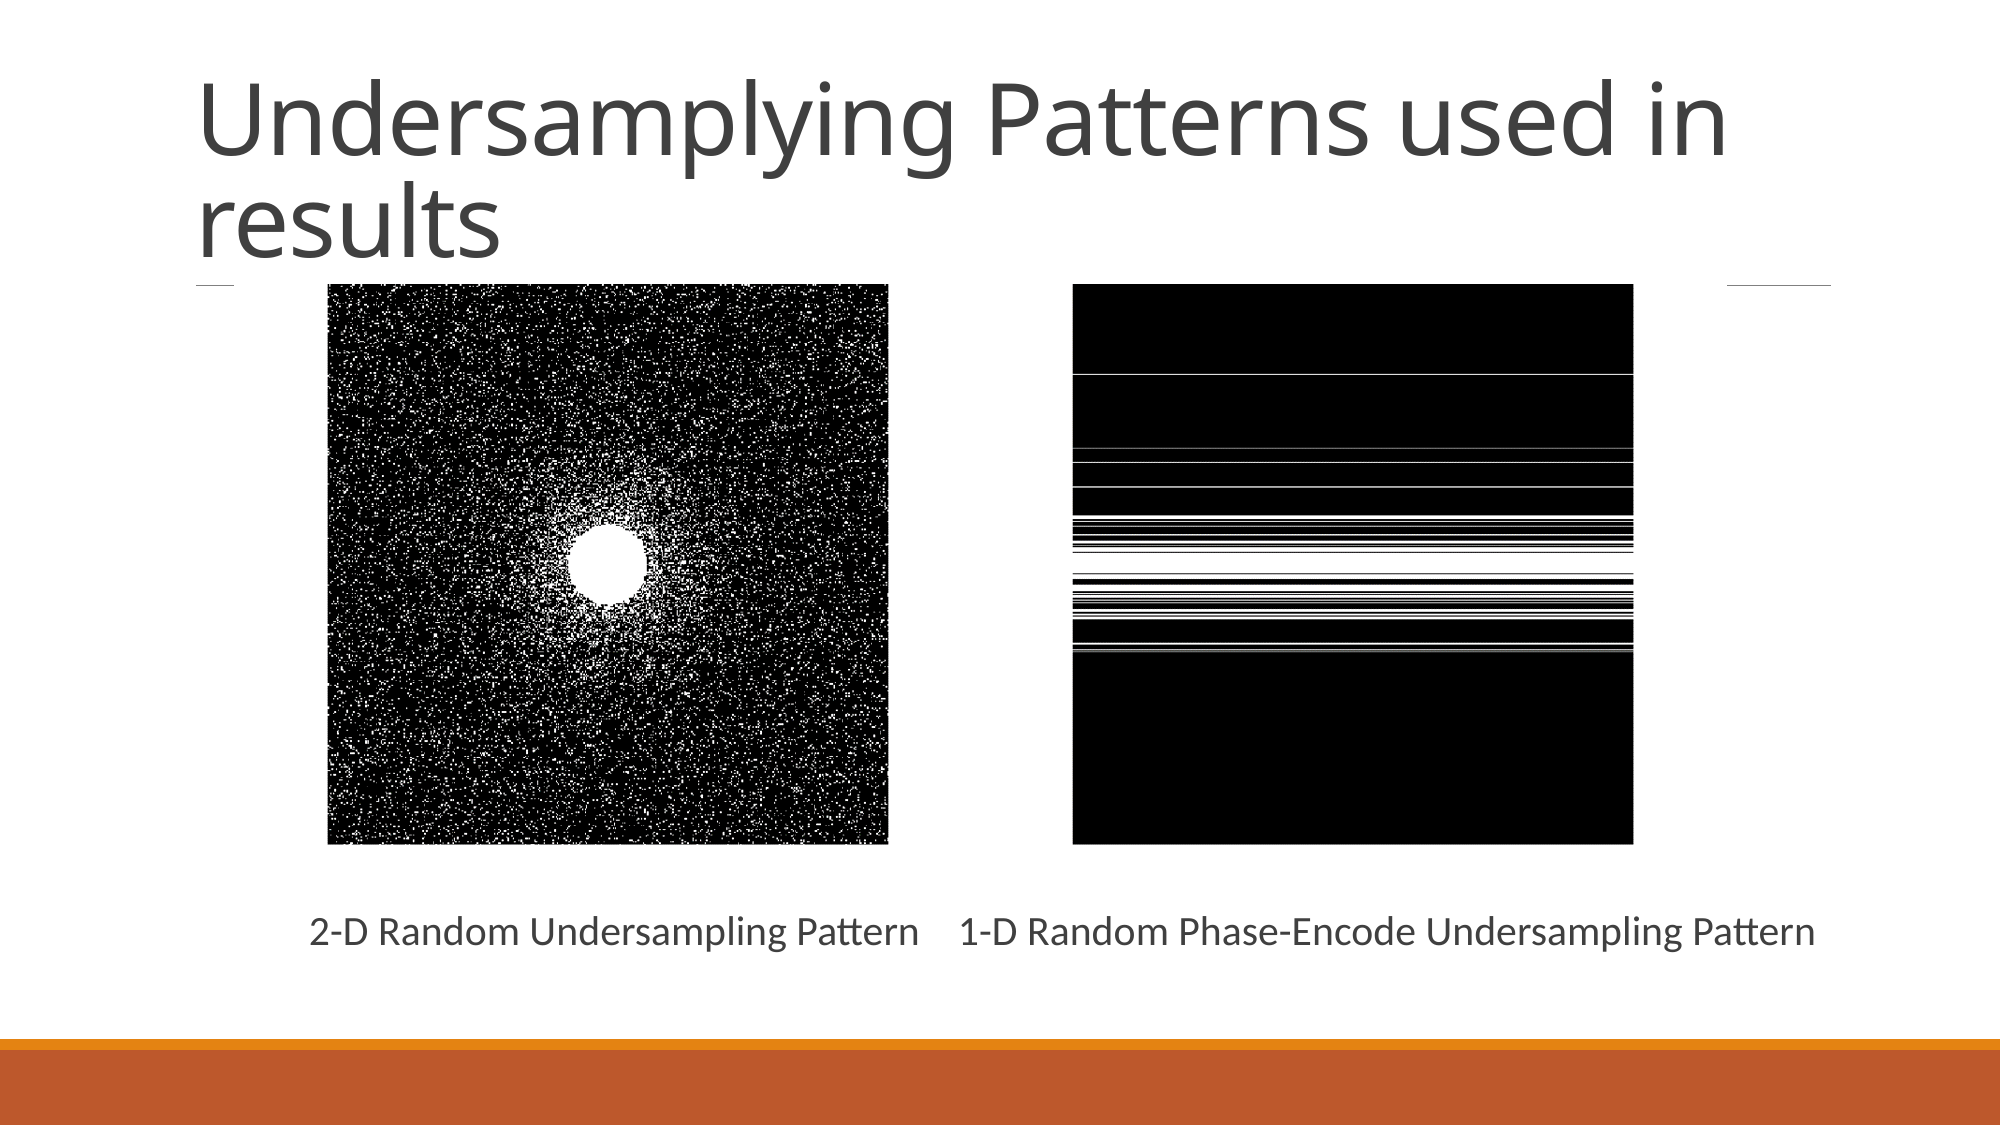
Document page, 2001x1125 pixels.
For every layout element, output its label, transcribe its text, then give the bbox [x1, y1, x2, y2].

list 2-D Random Undersampling Pattern 1-D Random Phase-Encode Undersampling Pattern [180, 302, 1915, 963]
picture [234, 284, 1727, 846]
title Undersamplying Patterns used in results [180, 47, 1830, 285]
